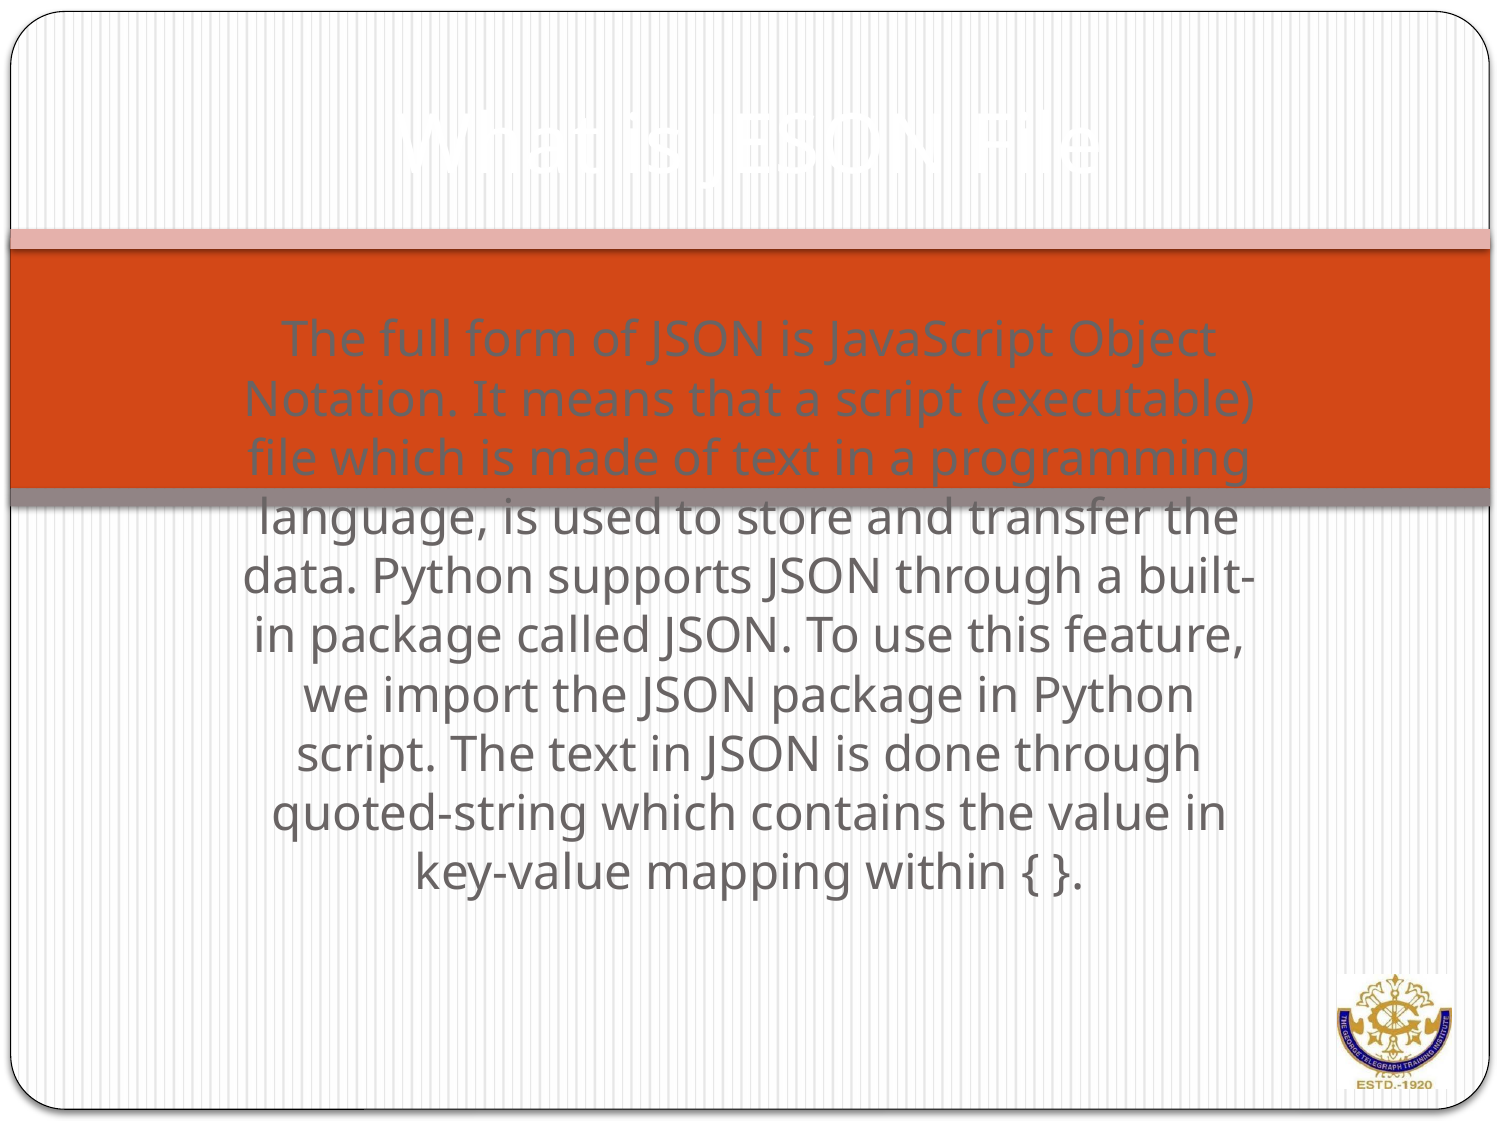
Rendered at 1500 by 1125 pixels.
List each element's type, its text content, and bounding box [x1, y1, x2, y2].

picture [1337, 974, 1452, 1090]
subtitle The full form of JSON is JavaScript Object Notation. It means that a script (executable) file which is made of text in a programming language, is used to store and transfer the data. Python supports JSON through a built-in package called JSON. To use this feature, we import the JSON package in Python script. The text in JSON is done through quoted-string which contains the value in key-value mapping within { }. [225, 299, 1275, 925]
title What is JESON File [112, 50, 1388, 238]
